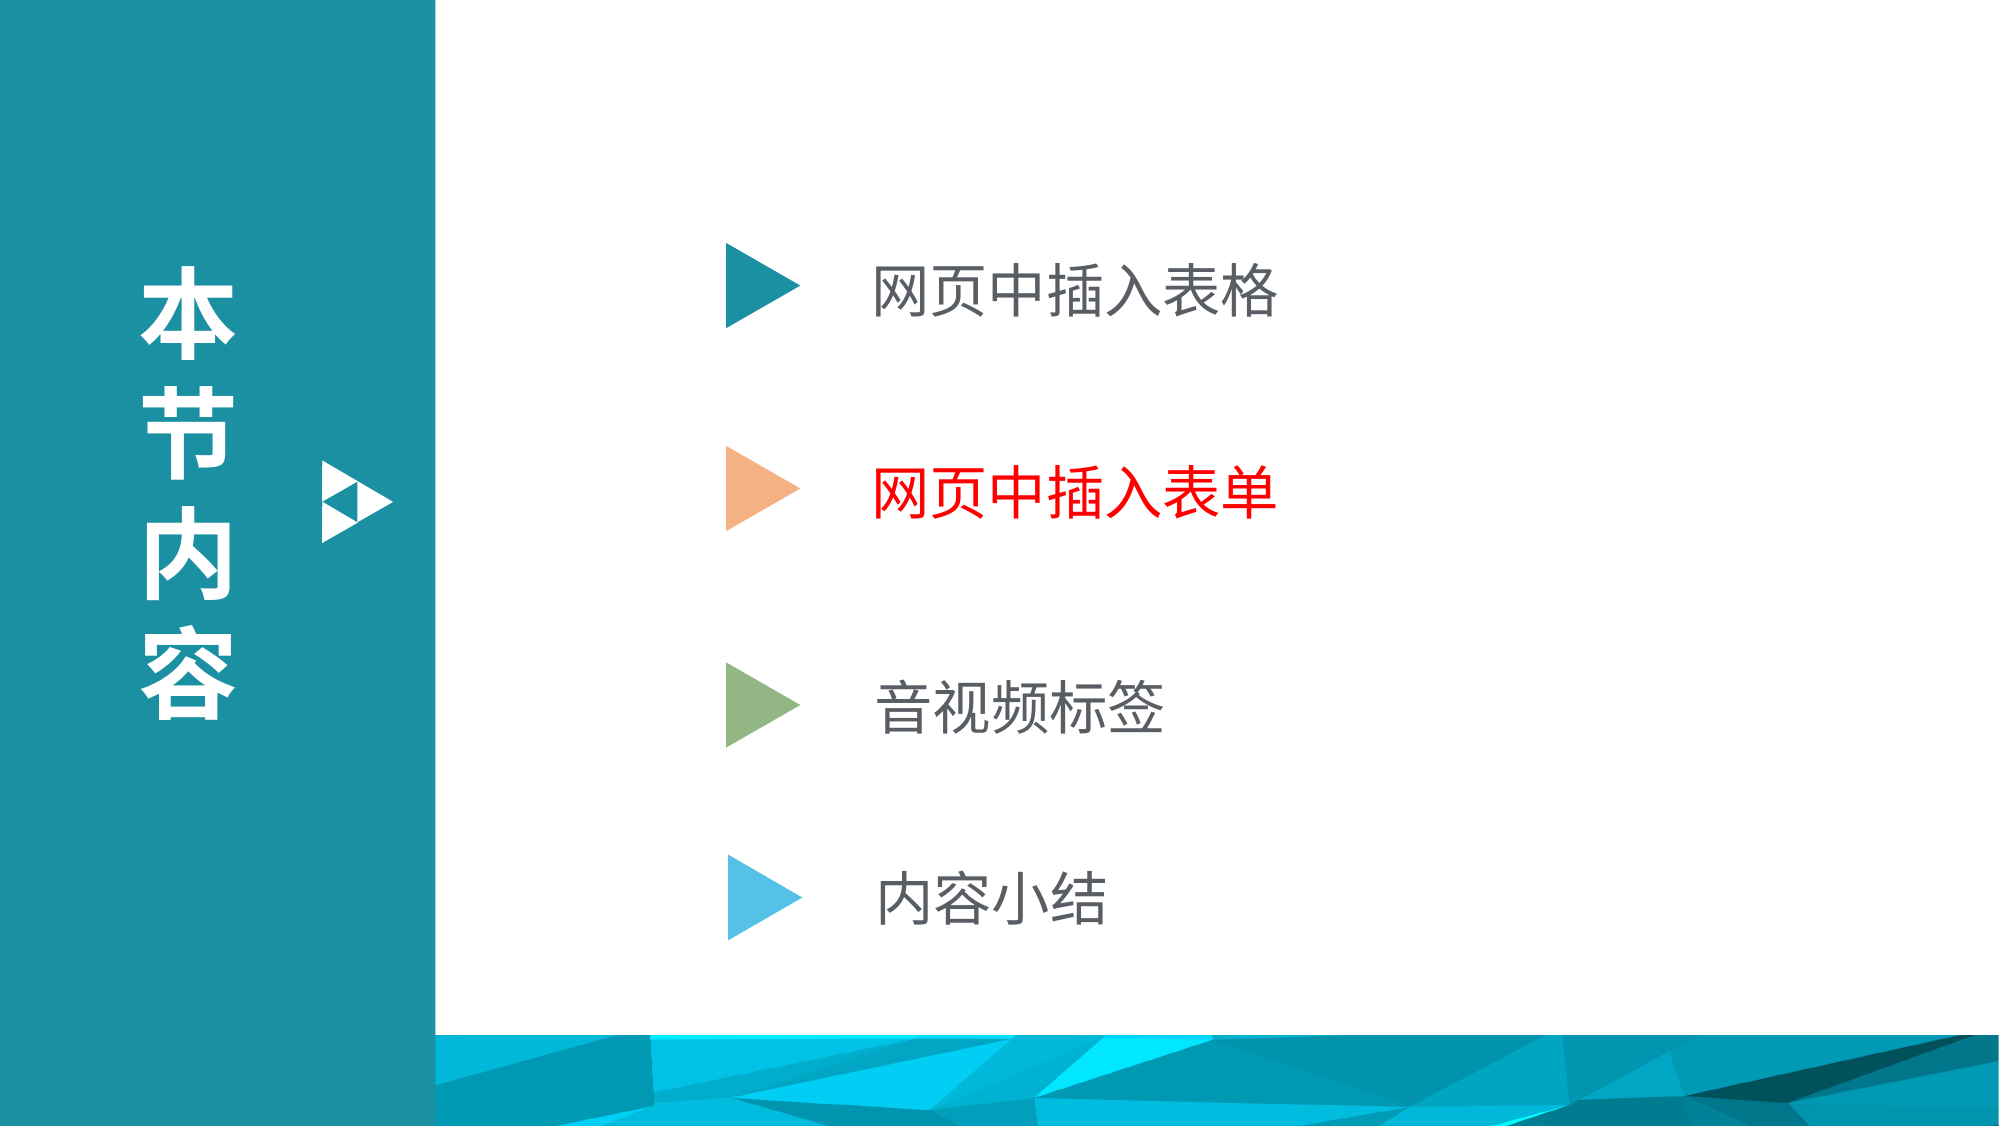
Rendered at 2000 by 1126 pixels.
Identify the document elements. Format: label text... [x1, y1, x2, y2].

text_box [727, 852, 805, 943]
text_box 内容小结 [860, 854, 1408, 940]
picture [436, 1035, 1999, 1126]
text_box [0, 0, 436, 1126]
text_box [726, 242, 1586, 751]
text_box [310, 458, 387, 536]
